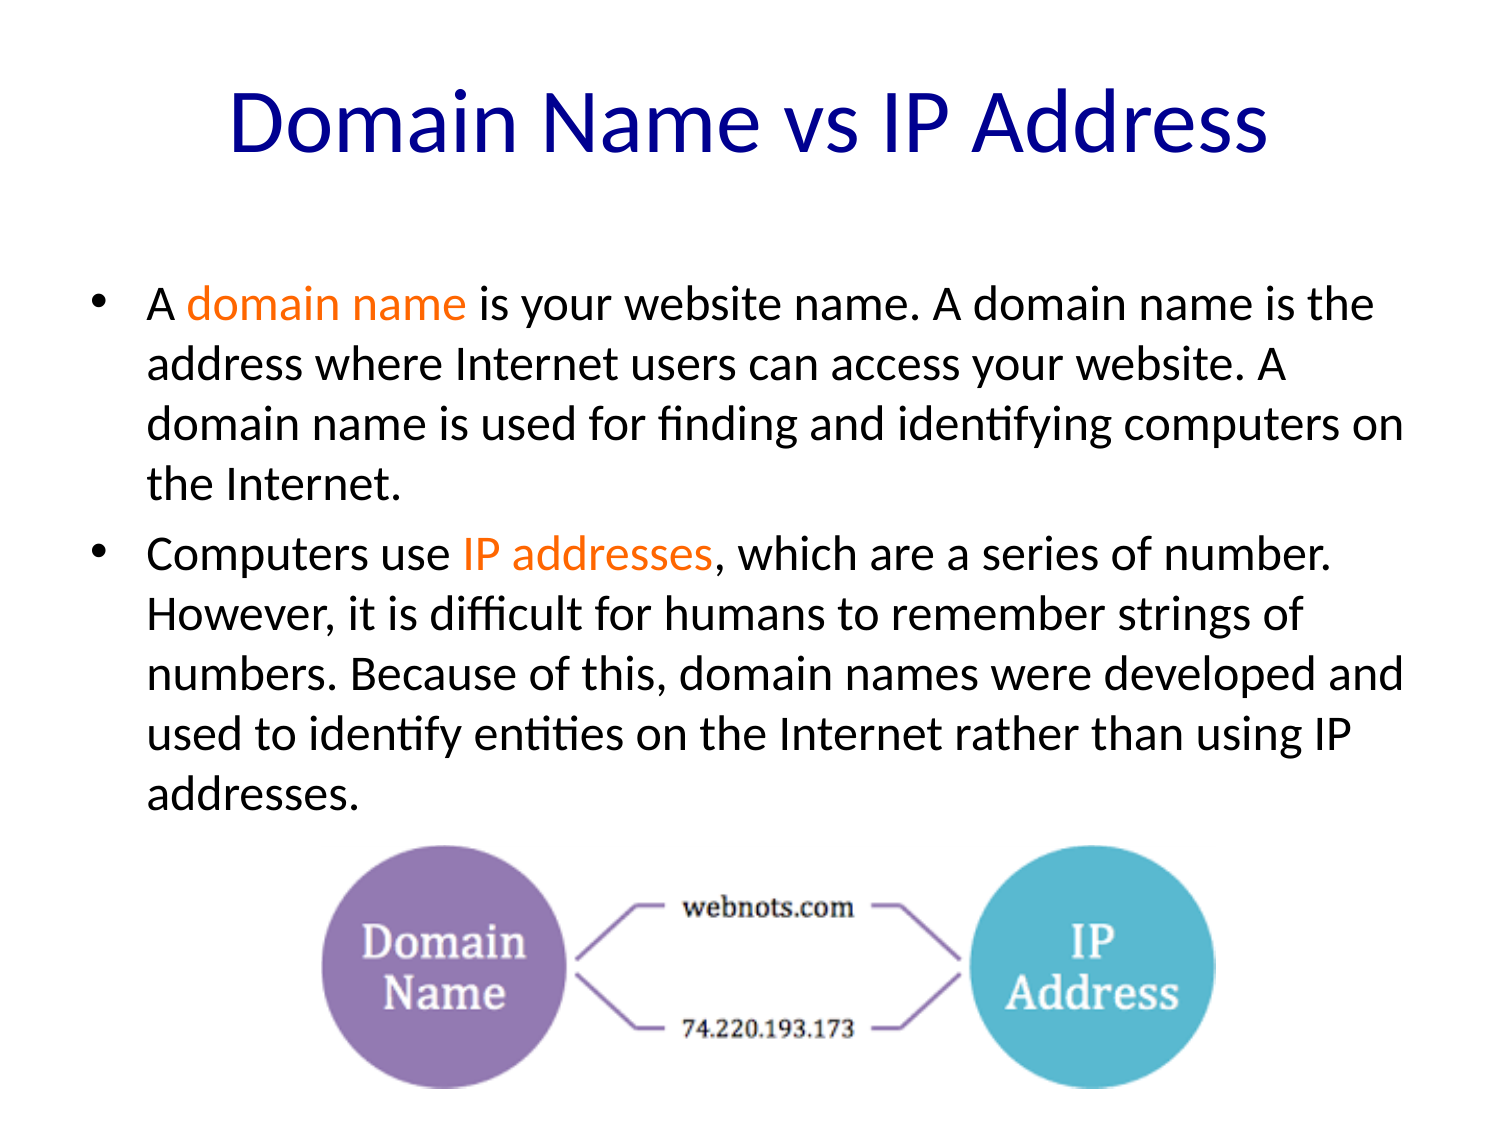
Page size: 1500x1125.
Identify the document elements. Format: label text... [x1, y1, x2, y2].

picture [321, 844, 1216, 1090]
list A domain name is your website name. A domain name is the address where Internet users can access your website. A domain name is used for finding and identifying computers on the Internet. Computers use IP addresses, which are a series of number. However, it is difficult for humans to remember strings of numbers. Because of this, domain names were developed and used to identify entities on the Internet rather than using IP addresses. [75, 262, 1425, 1005]
title Domain Name vs IP Address [0, 0, 1500, 233]
